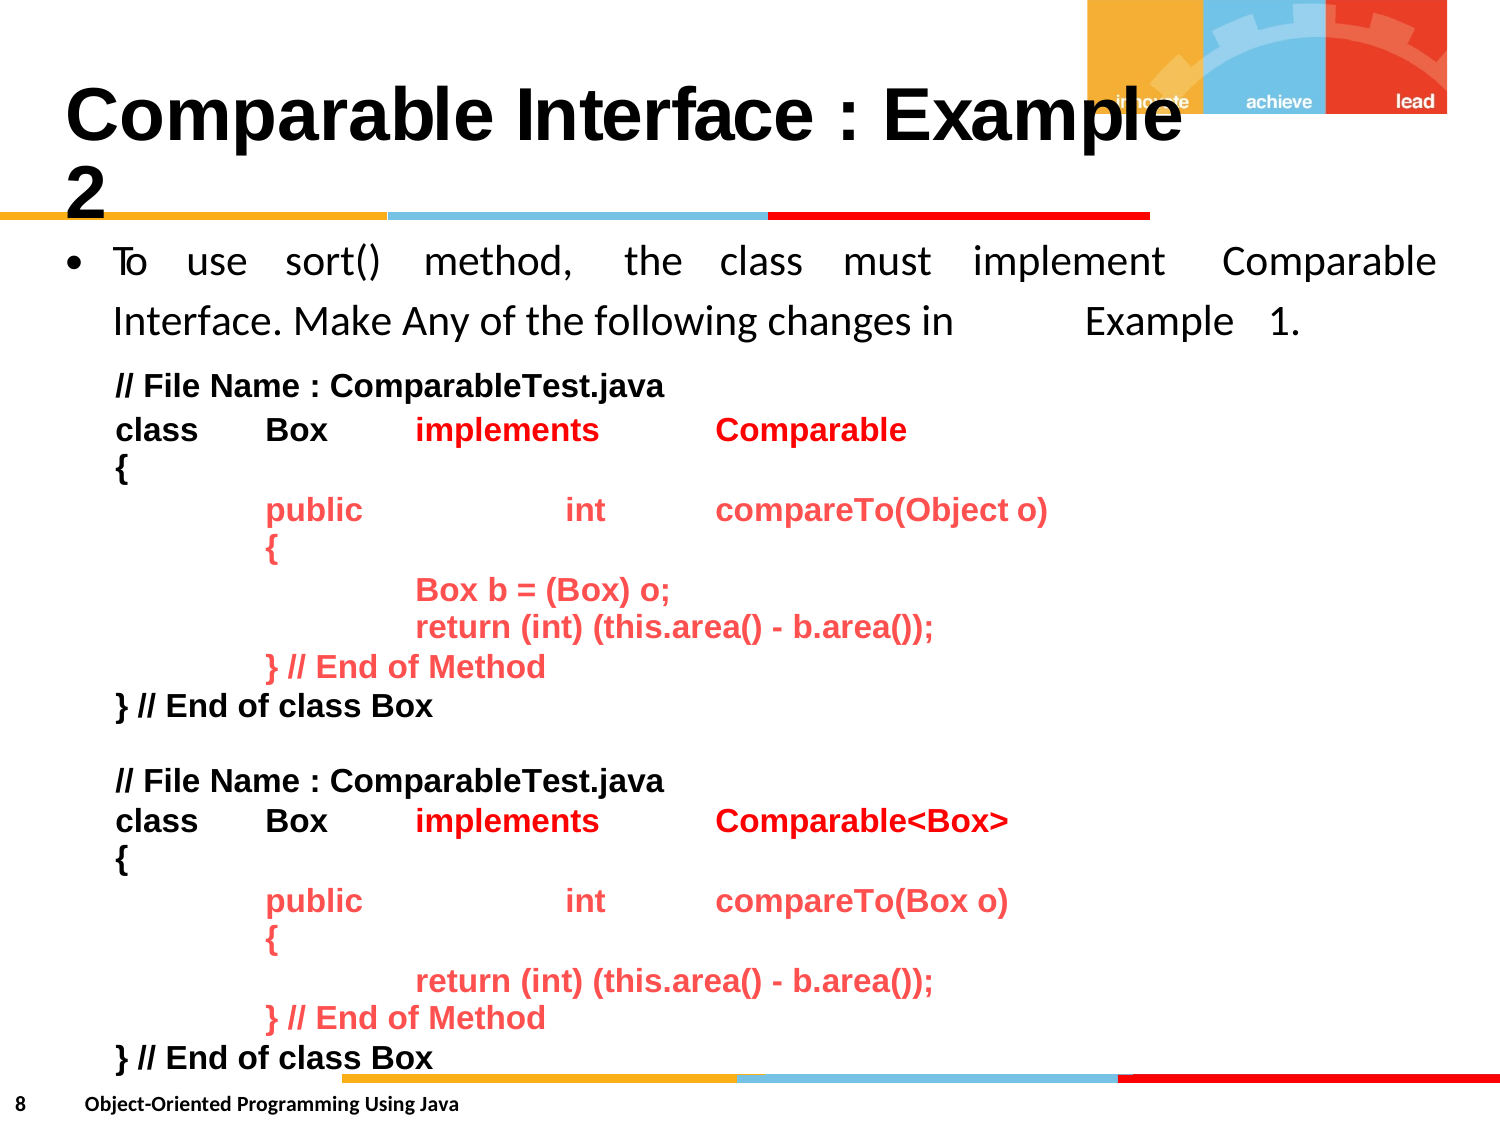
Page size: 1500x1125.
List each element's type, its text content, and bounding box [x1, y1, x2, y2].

text_box // File Name : ComparableTest.java [113, 763, 670, 801]
text_box public { [263, 883, 371, 961]
text_box implements [413, 412, 607, 450]
text_box Box b = (Box) o; return (int) (this.area() - b.area()); } // End of Method } // End of class Box [113, 572, 944, 730]
text_box the [622, 239, 702, 294]
text_box Box [263, 412, 336, 450]
text_box Comparable Interface : Example 2 [62, 76, 1186, 156]
text_box use [184, 239, 267, 294]
text_box Example [1082, 299, 1265, 354]
text_box implement [970, 239, 1204, 294]
text_box Interface. Make Any of the following changes in // File Name : ComparableTest.java [110, 299, 1084, 410]
text_box int [563, 883, 614, 921]
text_box Comparable<Box> [713, 803, 1017, 841]
text_box implements [413, 803, 607, 841]
text_box compareTo(Box o) [713, 883, 1015, 921]
text_box • [63, 236, 93, 291]
text_box 8 [12, 1092, 34, 1122]
text_box Comparable [1220, 239, 1478, 294]
text_box To [110, 239, 164, 294]
text_box class { [113, 803, 206, 881]
text_box compareTo(Object [713, 492, 1014, 530]
text_box public { [263, 492, 371, 570]
text_box Comparable [713, 412, 915, 450]
text_box class [717, 239, 826, 294]
text_box [1087, 0, 1448, 114]
text_box sort() [283, 239, 406, 294]
text_box Box [263, 803, 336, 841]
text_box return (int) (this.area() - b.area()); } // End of Method } // End of class Box [113, 963, 944, 1081]
text_box class { [113, 412, 206, 490]
text_box method, [421, 239, 606, 294]
text_box Object-Oriented Programming Using Java [82, 1092, 519, 1122]
text_box int [563, 492, 614, 530]
text_box 1. [1265, 299, 1316, 354]
text_box must [840, 239, 955, 294]
text_box o) [1014, 492, 1056, 530]
